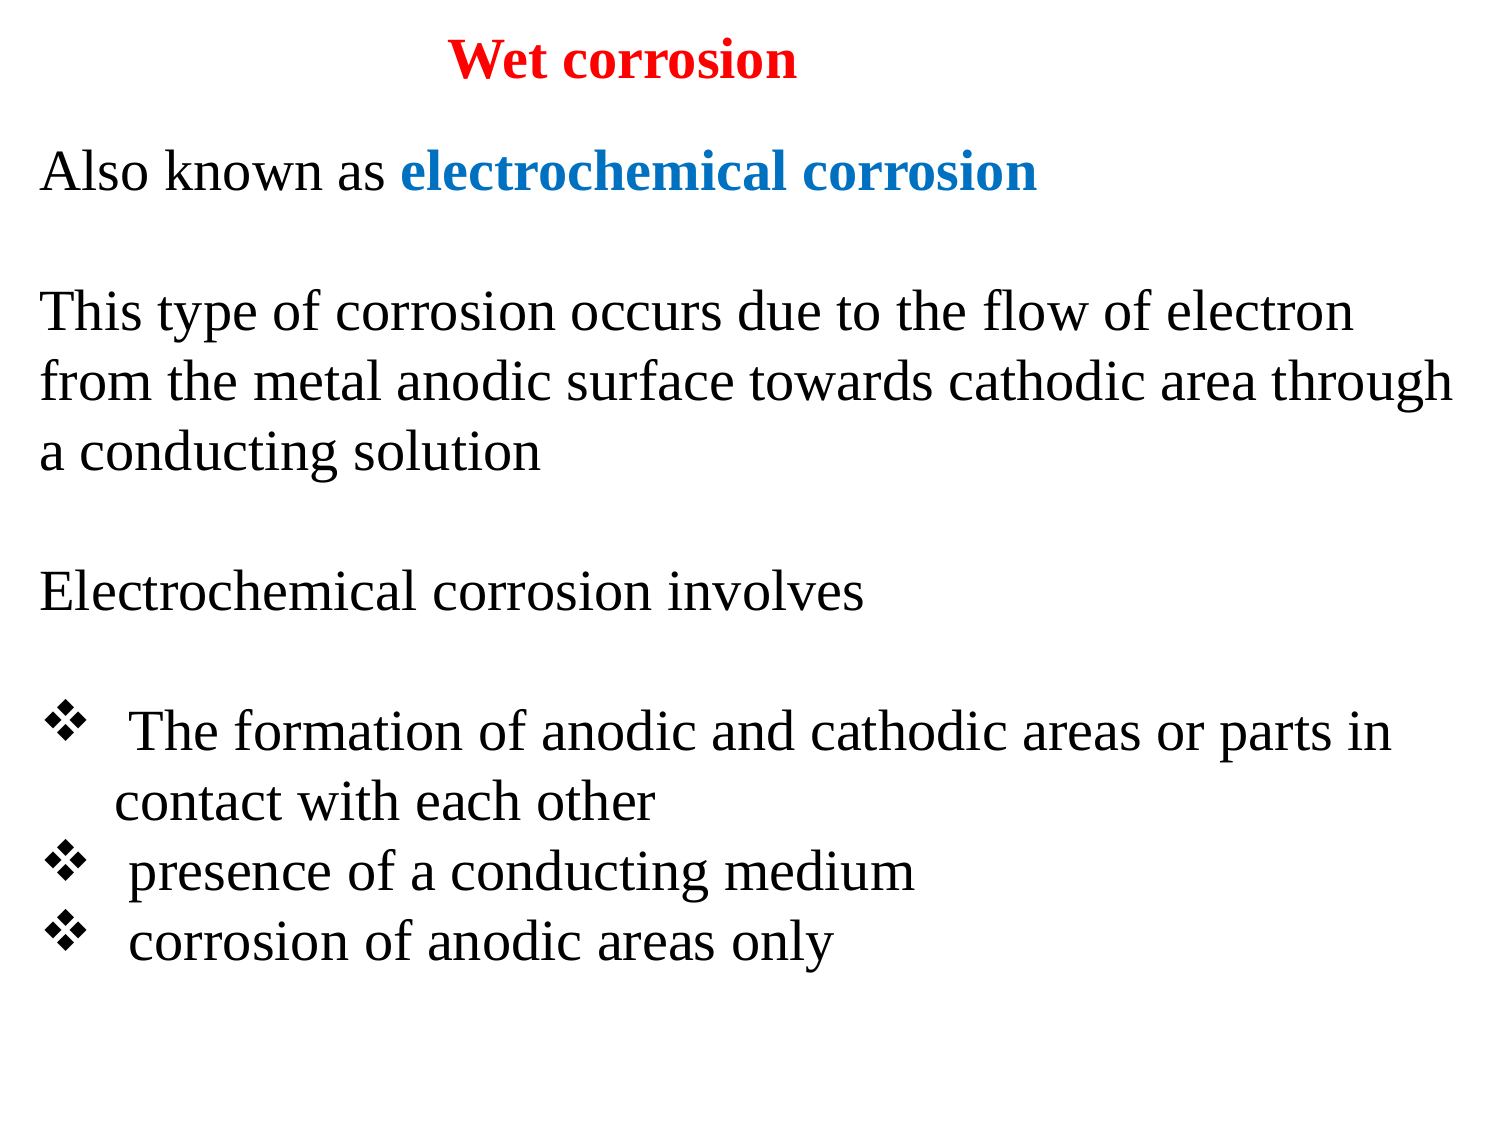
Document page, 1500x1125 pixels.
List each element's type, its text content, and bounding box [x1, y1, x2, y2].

text_box Also known as electrochemical corrosion This type of corrosion occurs due to the flow of electron from the metal anodic surface towards cathodic area through a conducting solution Electrochemical corrosion involves The formation of anodic and cathodic areas or parts in contact with each other presence of a conducting medium corrosion of anodic areas only [24, 125, 1489, 980]
text_box Wet corrosion [432, 13, 813, 98]
